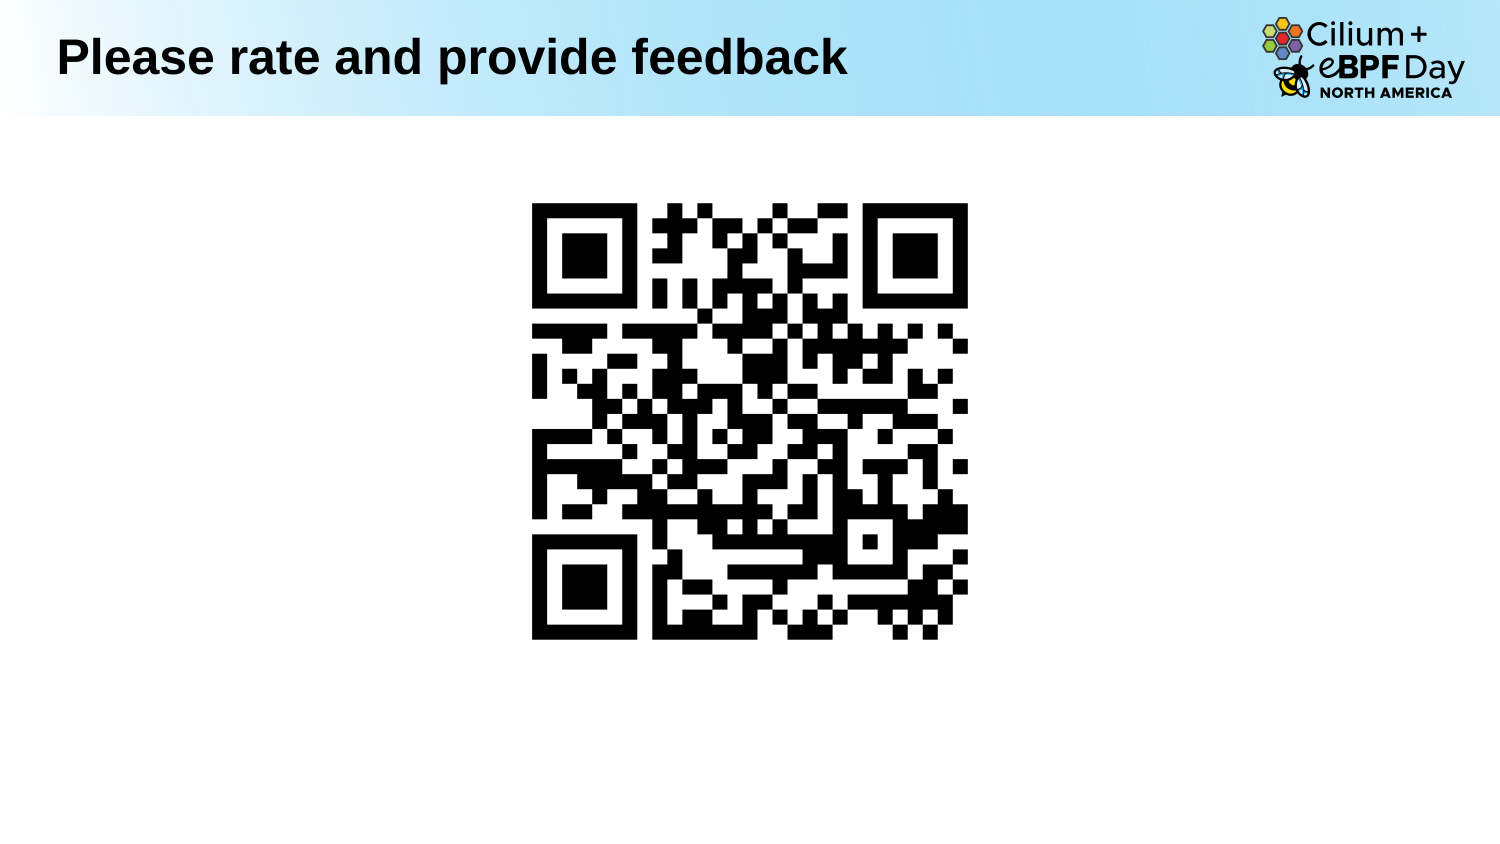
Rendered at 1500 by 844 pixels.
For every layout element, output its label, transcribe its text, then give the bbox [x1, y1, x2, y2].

picture [1340, 17, 1465, 98]
text_box Please rate and provide feedback [45, 0, 1340, 141]
picture [456, 128, 1044, 715]
